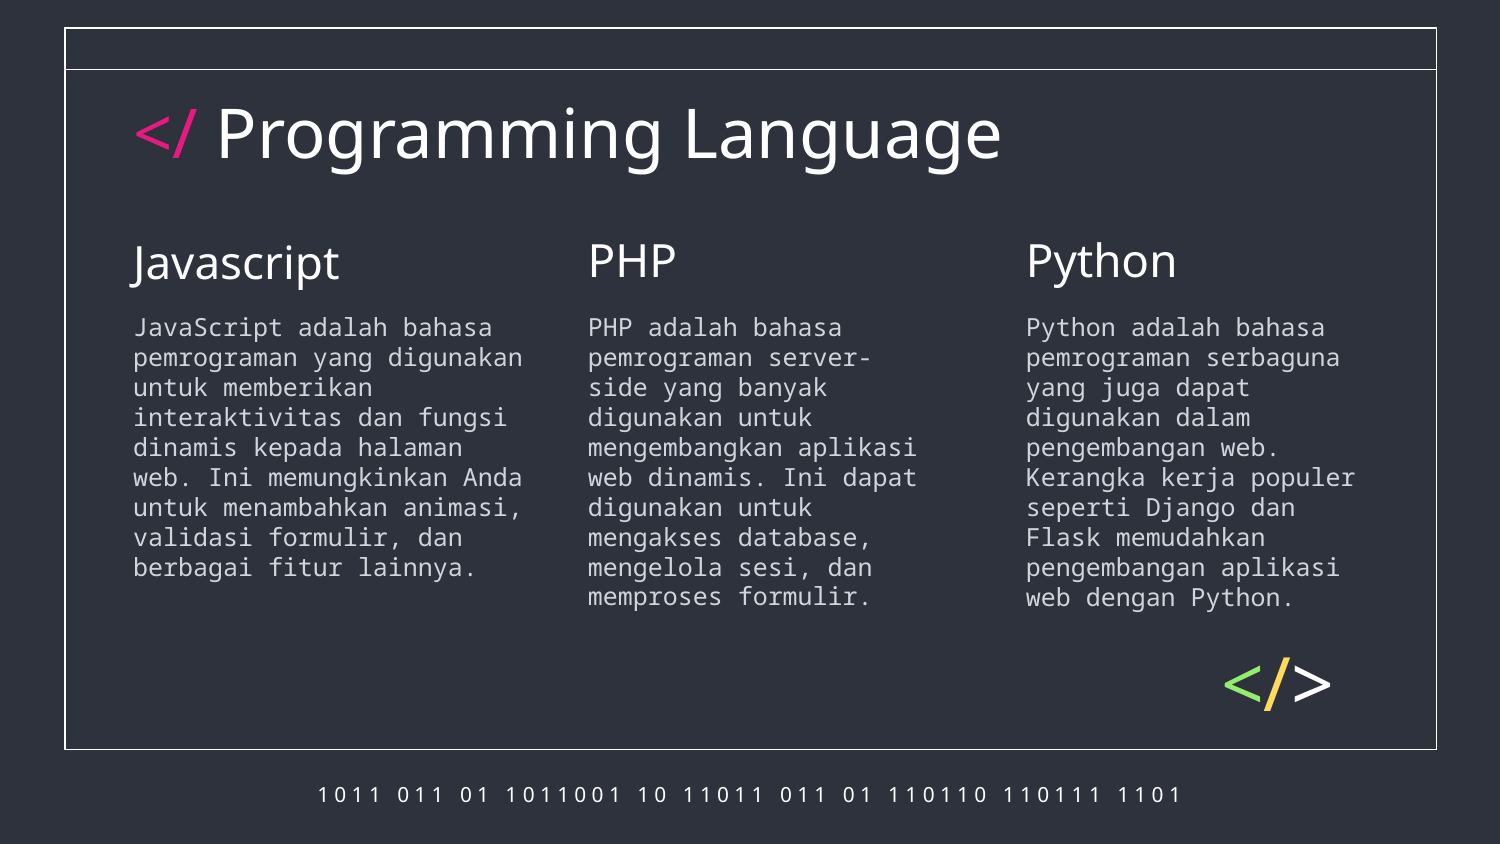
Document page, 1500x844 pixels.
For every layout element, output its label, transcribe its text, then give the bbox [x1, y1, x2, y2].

title Python [1010, 237, 1382, 296]
subtitle PHP adalah bahasa pemrograman server-side yang banyak digunakan untuk mengembangkan aplikasi web dinamis. Ini dapat digunakan untuk mengakses database, mengelola sesi, dan memproses formulir. [572, 296, 944, 631]
title </ Programming Language [118, 75, 1382, 170]
subtitle Python adalah bahasa pemrograman serbaguna yang juga dapat digunakan dalam pengembangan web. Kerangka kerja populer seperti Django dan Flask memudahkan pengembangan aplikasi web dengan Python. [1010, 296, 1382, 631]
title Javascript [118, 237, 489, 296]
text_box </> [1173, 644, 1382, 729]
title PHP [572, 237, 944, 296]
subtitle JavaScript adalah bahasa pemrograman yang digunakan untuk memberikan interaktivitas dan fungsi dinamis kepada halaman web. Ini memungkinkan Anda untuk menambahkan animasi, validasi formulir, dan berbagai fitur lainnya. [118, 296, 539, 631]
